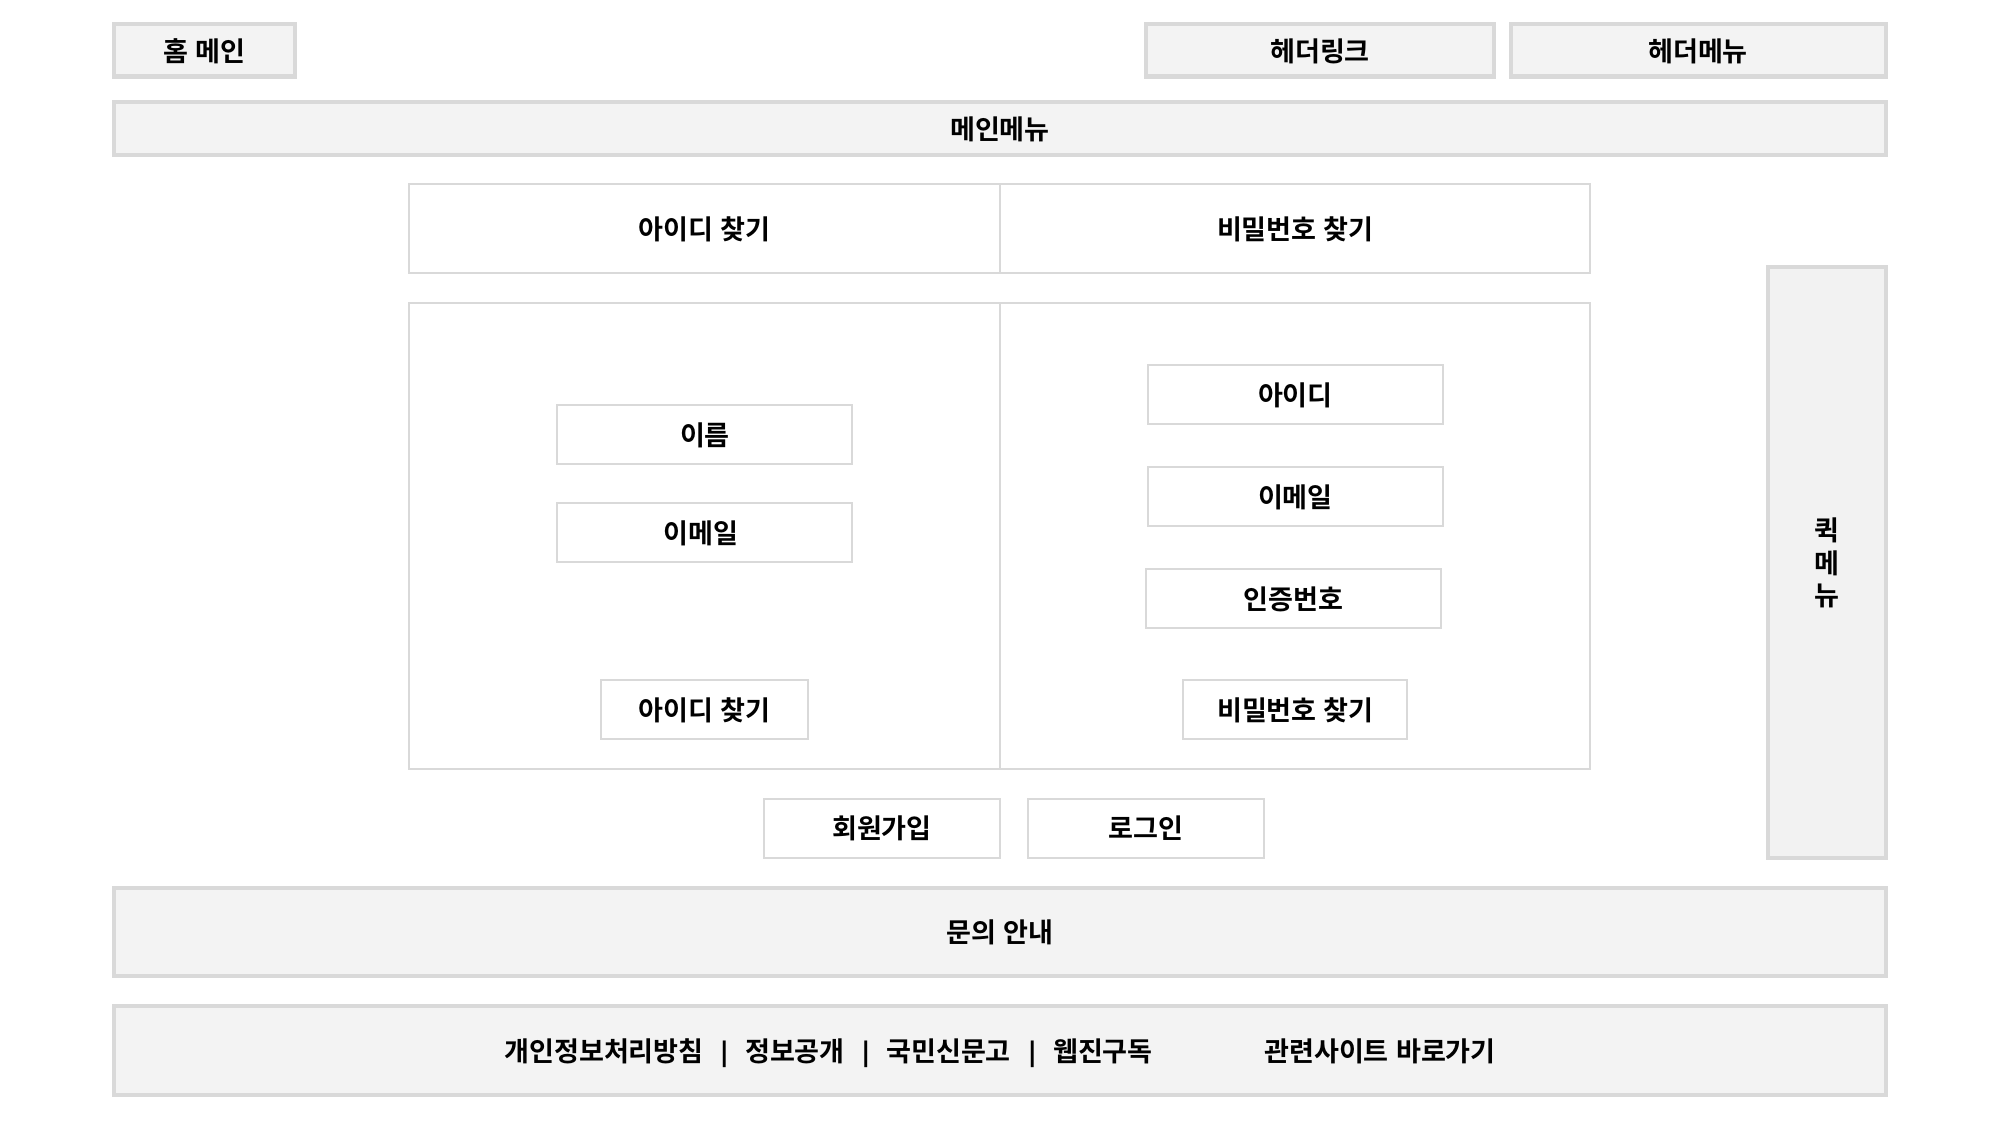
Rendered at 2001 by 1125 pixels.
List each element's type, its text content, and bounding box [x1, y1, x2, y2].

text_box 아이디 찾기 [408, 183, 999, 274]
text_box 로그인 [1027, 798, 1265, 859]
text_box [408, 302, 999, 770]
text_box 비밀번호 찾기 [1182, 679, 1408, 740]
text_box 회원가입 [763, 798, 1001, 859]
text_box [999, 302, 1591, 770]
text_box 홈 메인 [113, 23, 296, 78]
text_box 헤더링크 [1145, 23, 1495, 78]
text_box 아이디 [1147, 364, 1444, 425]
text_box 비밀번호 찾기 [999, 183, 1591, 274]
text_box 이메일 [1147, 466, 1444, 527]
text_box 이름 [556, 404, 853, 465]
text_box 아이디 찾기 [600, 679, 809, 740]
text_box 퀵 메 뉴 [1767, 266, 1887, 859]
text_box 문의 안내 [113, 887, 1887, 977]
text_box 개인정보처리방침 | 정보공개 | 국민신문고 | 웹진구독 관련사이트 바로가기 [113, 1005, 1887, 1096]
text_box 메인메뉴 [113, 101, 1887, 156]
text_box 헤더메뉴 [1510, 23, 1887, 78]
text_box 인증번호 [1145, 568, 1442, 629]
text_box 이메일 [556, 502, 853, 563]
